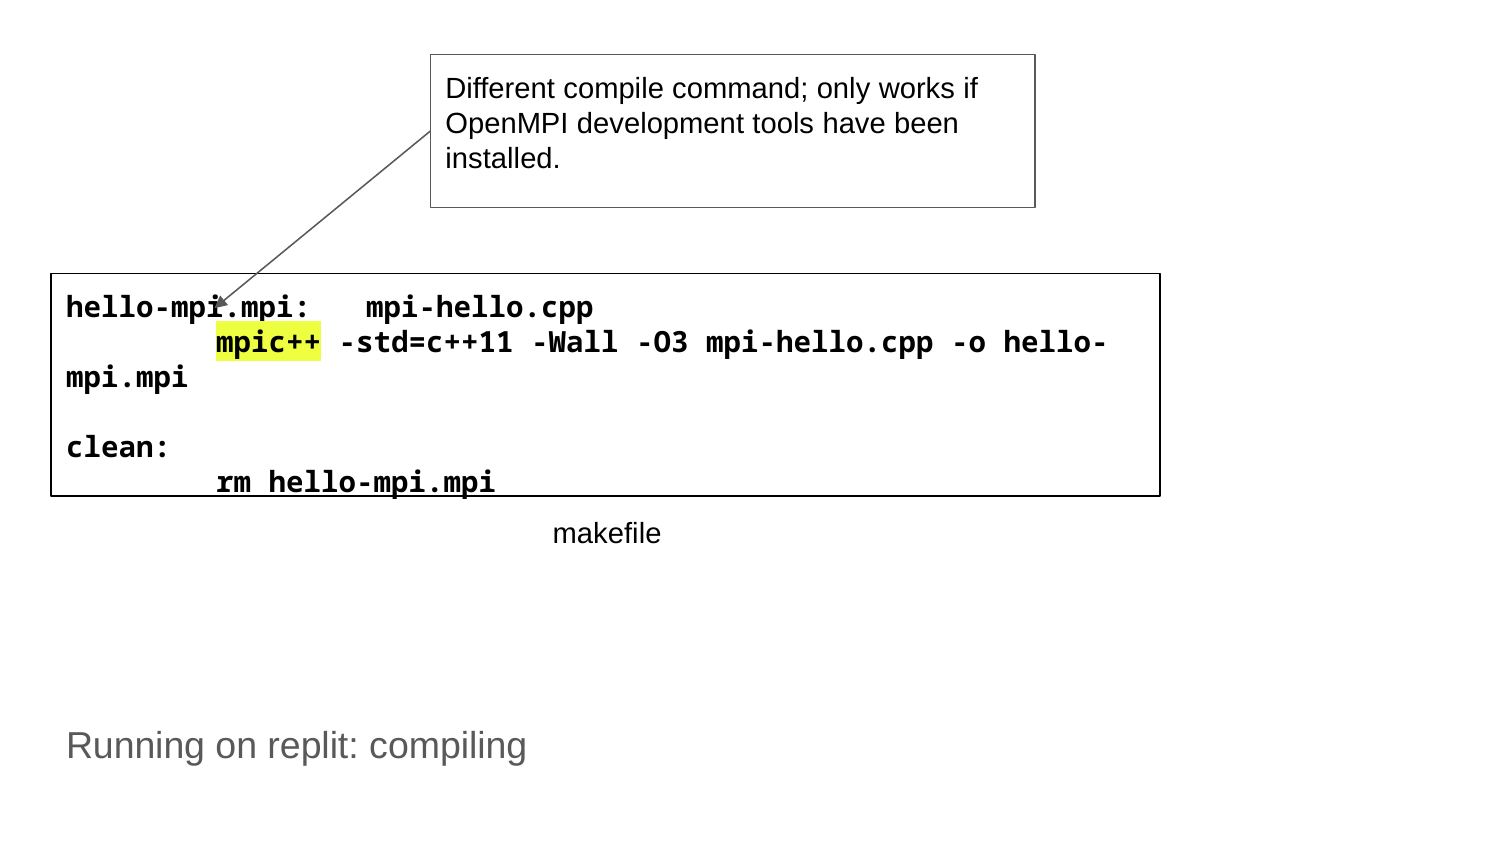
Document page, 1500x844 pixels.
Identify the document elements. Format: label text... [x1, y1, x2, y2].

list Running on replit: compiling [51, 694, 1036, 794]
text_box makefile [52, 499, 1162, 580]
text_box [214, 54, 1036, 309]
text_box hello-mpi.mpi: mpi-hello.cpp mpic++ -std=c++11 -Wall -O3 mpi-hello.cpp -o hello-mpi.mpi clean: rm hello-mpi.mpi [51, 273, 1161, 496]
